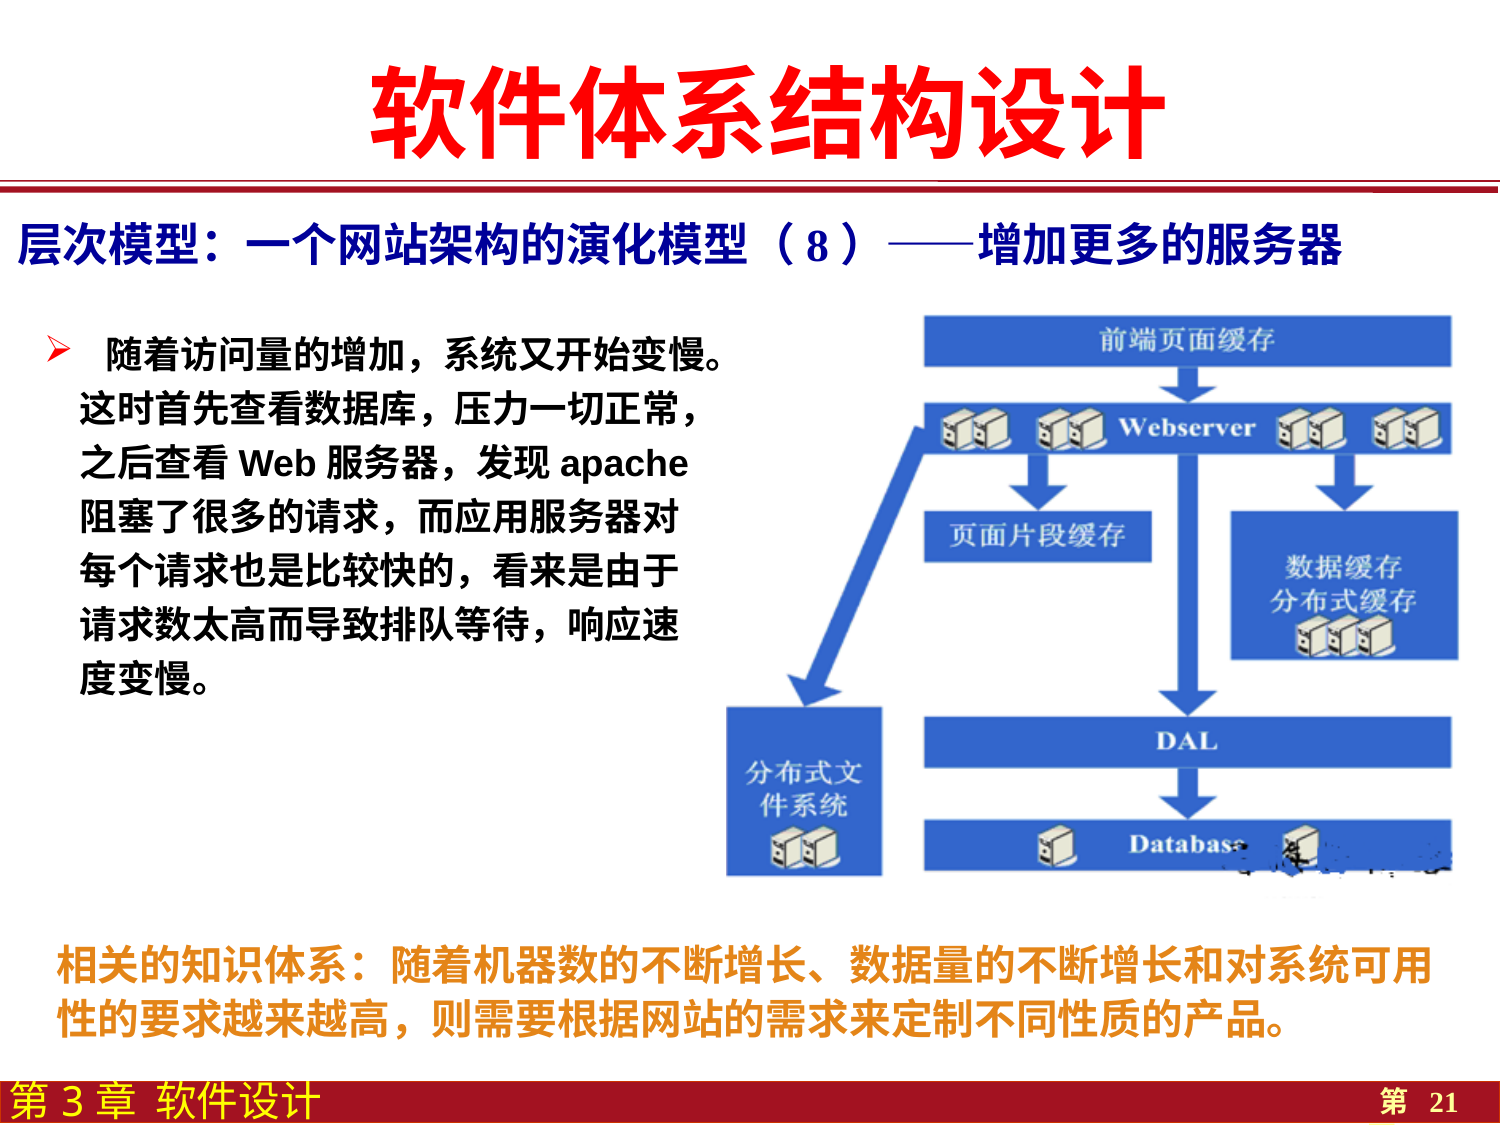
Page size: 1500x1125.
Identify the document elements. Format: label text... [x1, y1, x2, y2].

text_box 层次模型：一个网站架构的演化模型（8）——增加更多的服务器 [2, 208, 1497, 279]
text_box 软件体系结构设计 [349, 87, 1188, 154]
text_box 相关的知识体系：随着机器数的不断增长、数据量的不断增长和对系统可用性的要求越来越高，则需要根据网站的需求来定制不同性质的产品。 [41, 926, 1471, 1050]
picture [726, 314, 1467, 906]
text_box 随着访问量的增加，系统又开始变慢。这时首先查看数据库，压力一切正常，之后查看Web服务器，发现apache阻塞了很多的请求，而应用服务器对每个请求也是比较快的，看来是由于请求数太高而导致排队等待，响应速度变慢。 [29, 314, 723, 707]
